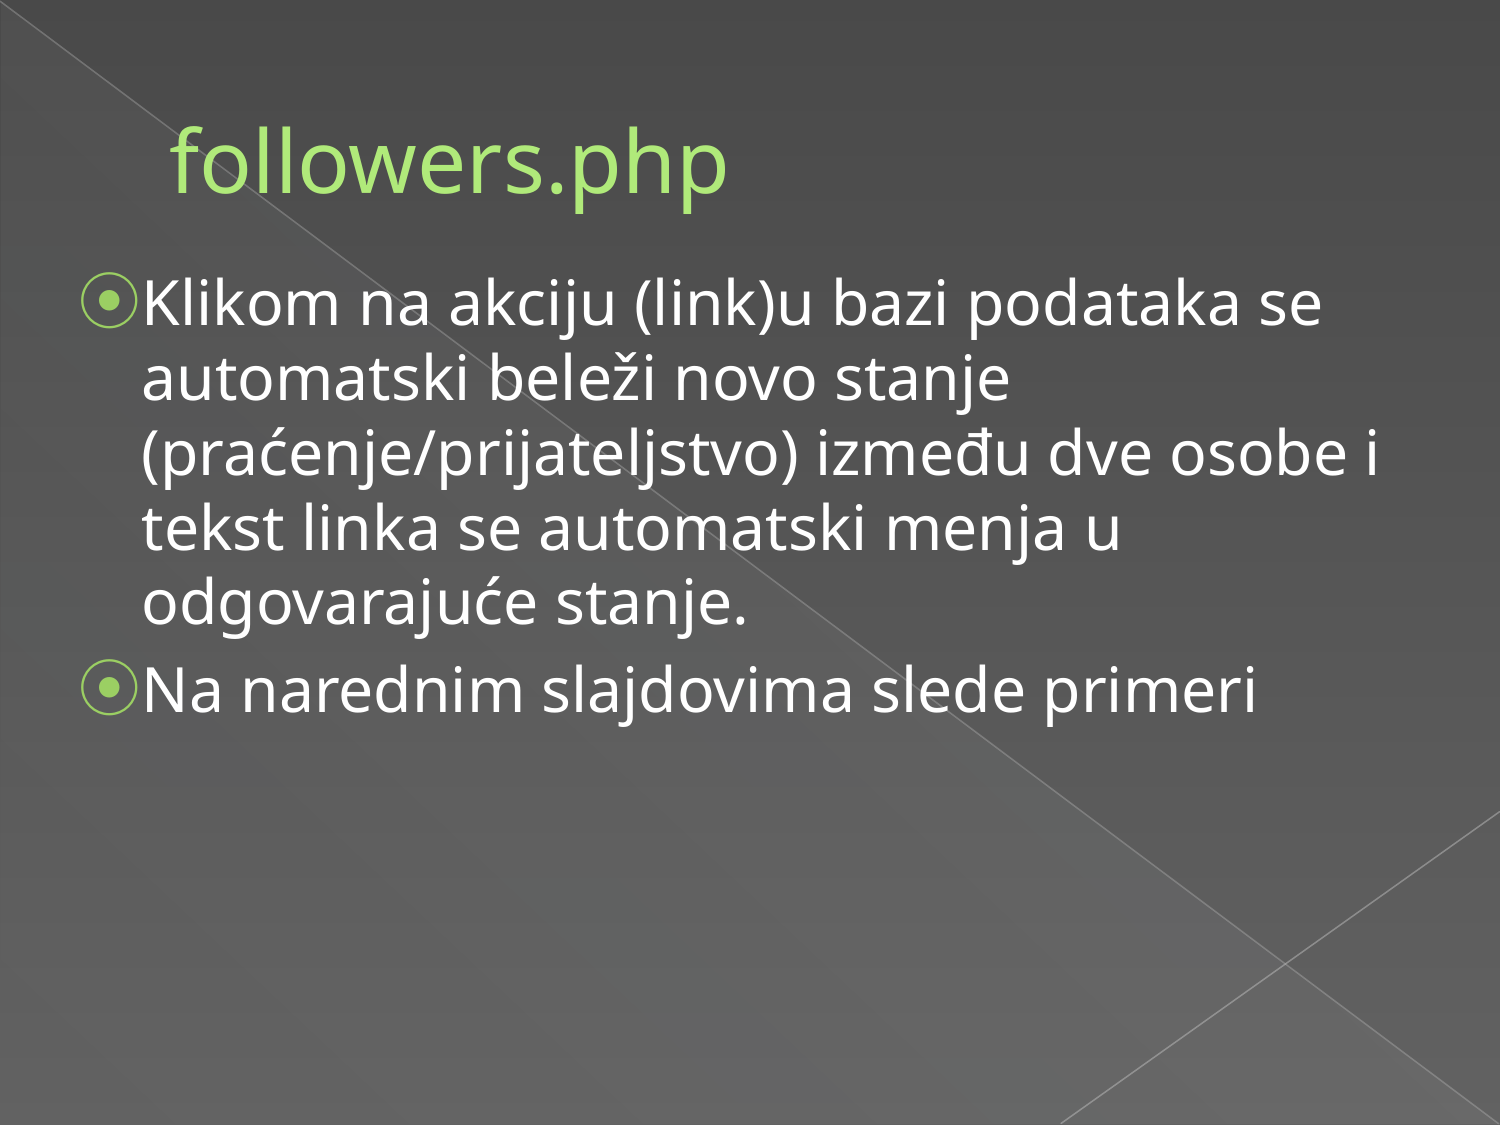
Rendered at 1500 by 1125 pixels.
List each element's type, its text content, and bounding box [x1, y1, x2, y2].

title followers.php [75, 43, 1425, 255]
list Klikom na akciju (link)u bazi podataka se automatski beleži novo stanje (praćenje/prijateljstvo) između dve osobe i tekst linka se automatski menja u odgovarajuće stanje. Na narednim slajdovima slede primeri [53, 255, 1459, 1029]
